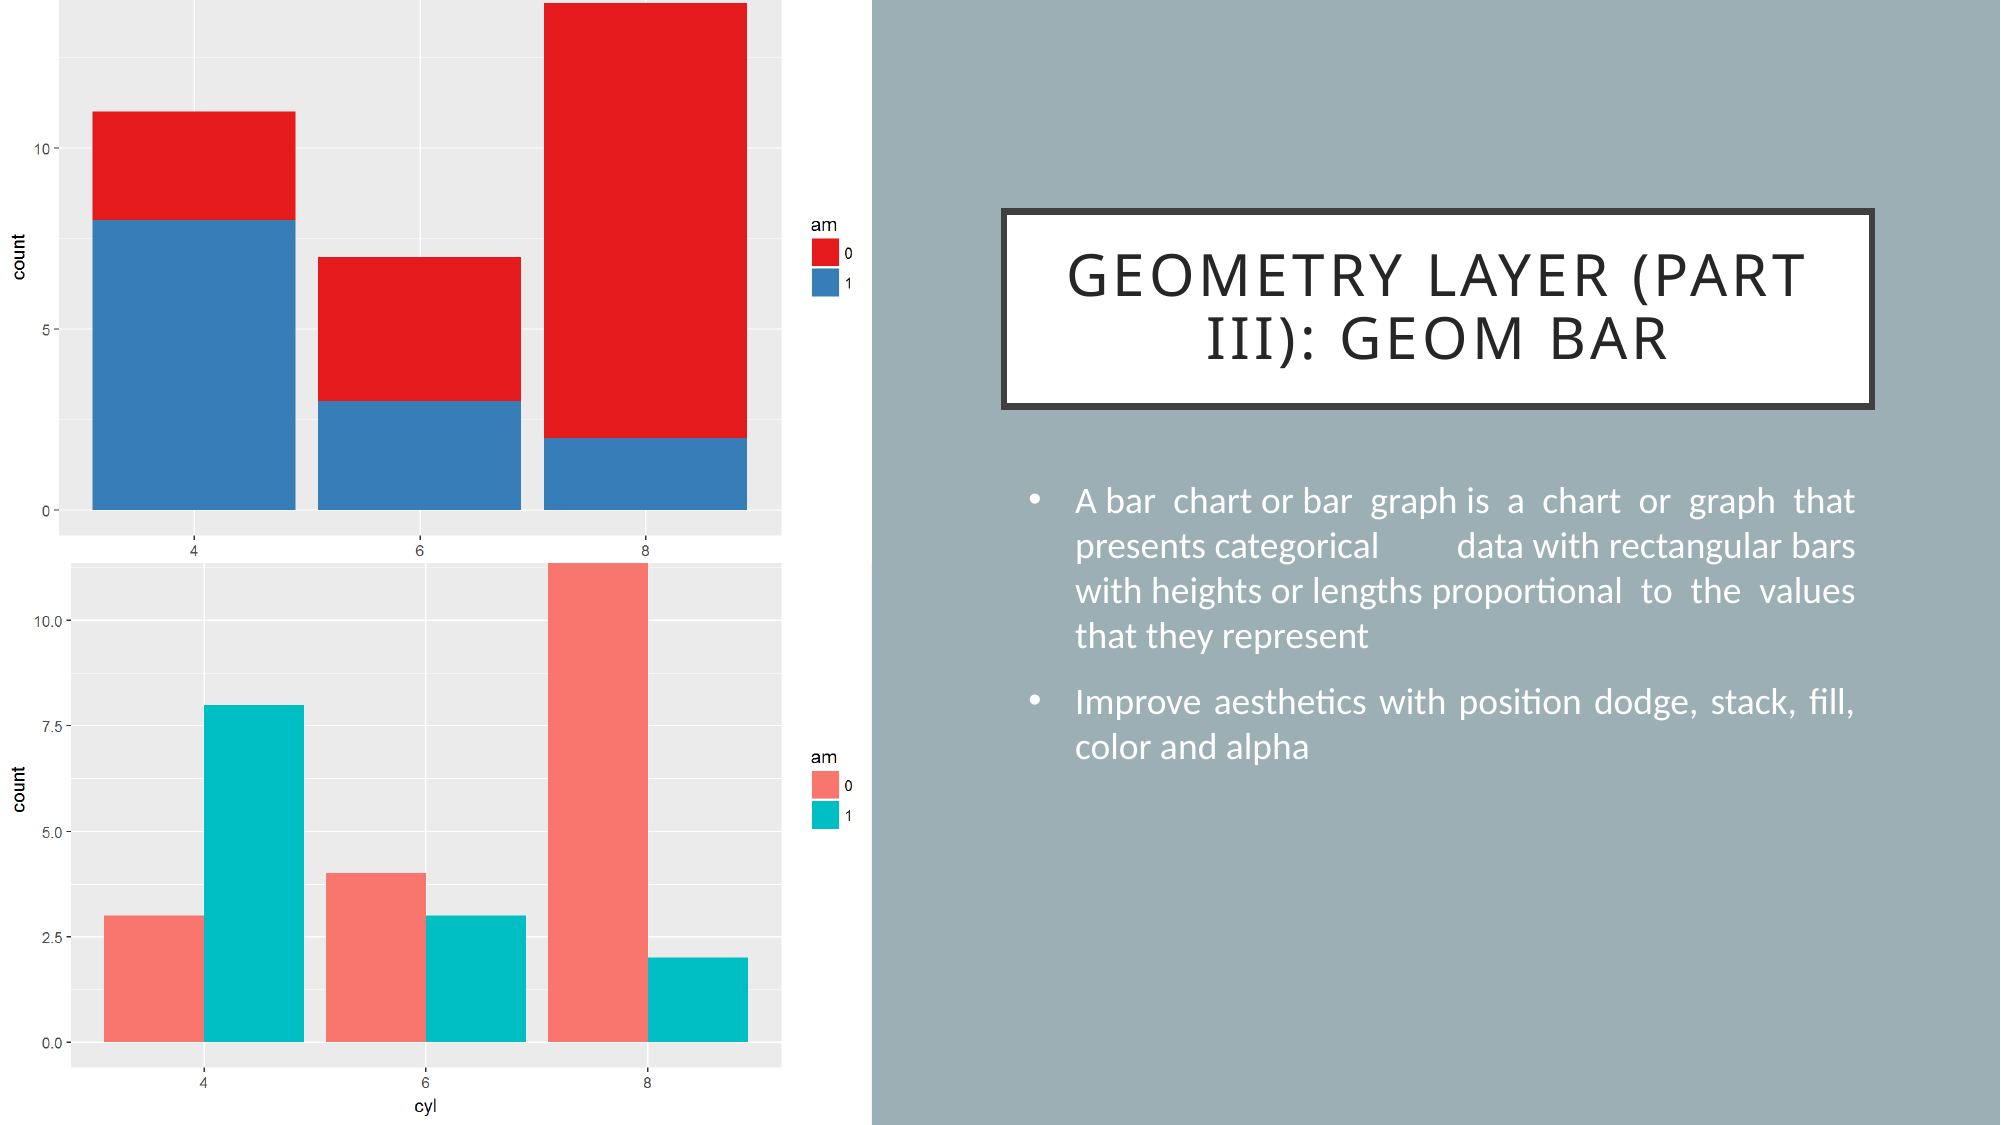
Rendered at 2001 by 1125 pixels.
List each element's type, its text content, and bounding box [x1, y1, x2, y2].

picture [0, 0, 872, 1125]
title Geometry Layer (Part III): GEOM BAR [1001, 208, 1875, 410]
text_box A bar chart or bar graph is a chart or graph that presents categorical data with rectangular bars with heights or lengths proportional to the values that they represent Improve aesthetics with position dodge, stack, fill, color and alpha [1003, 468, 1871, 968]
text_box [872, 0, 2000, 1125]
